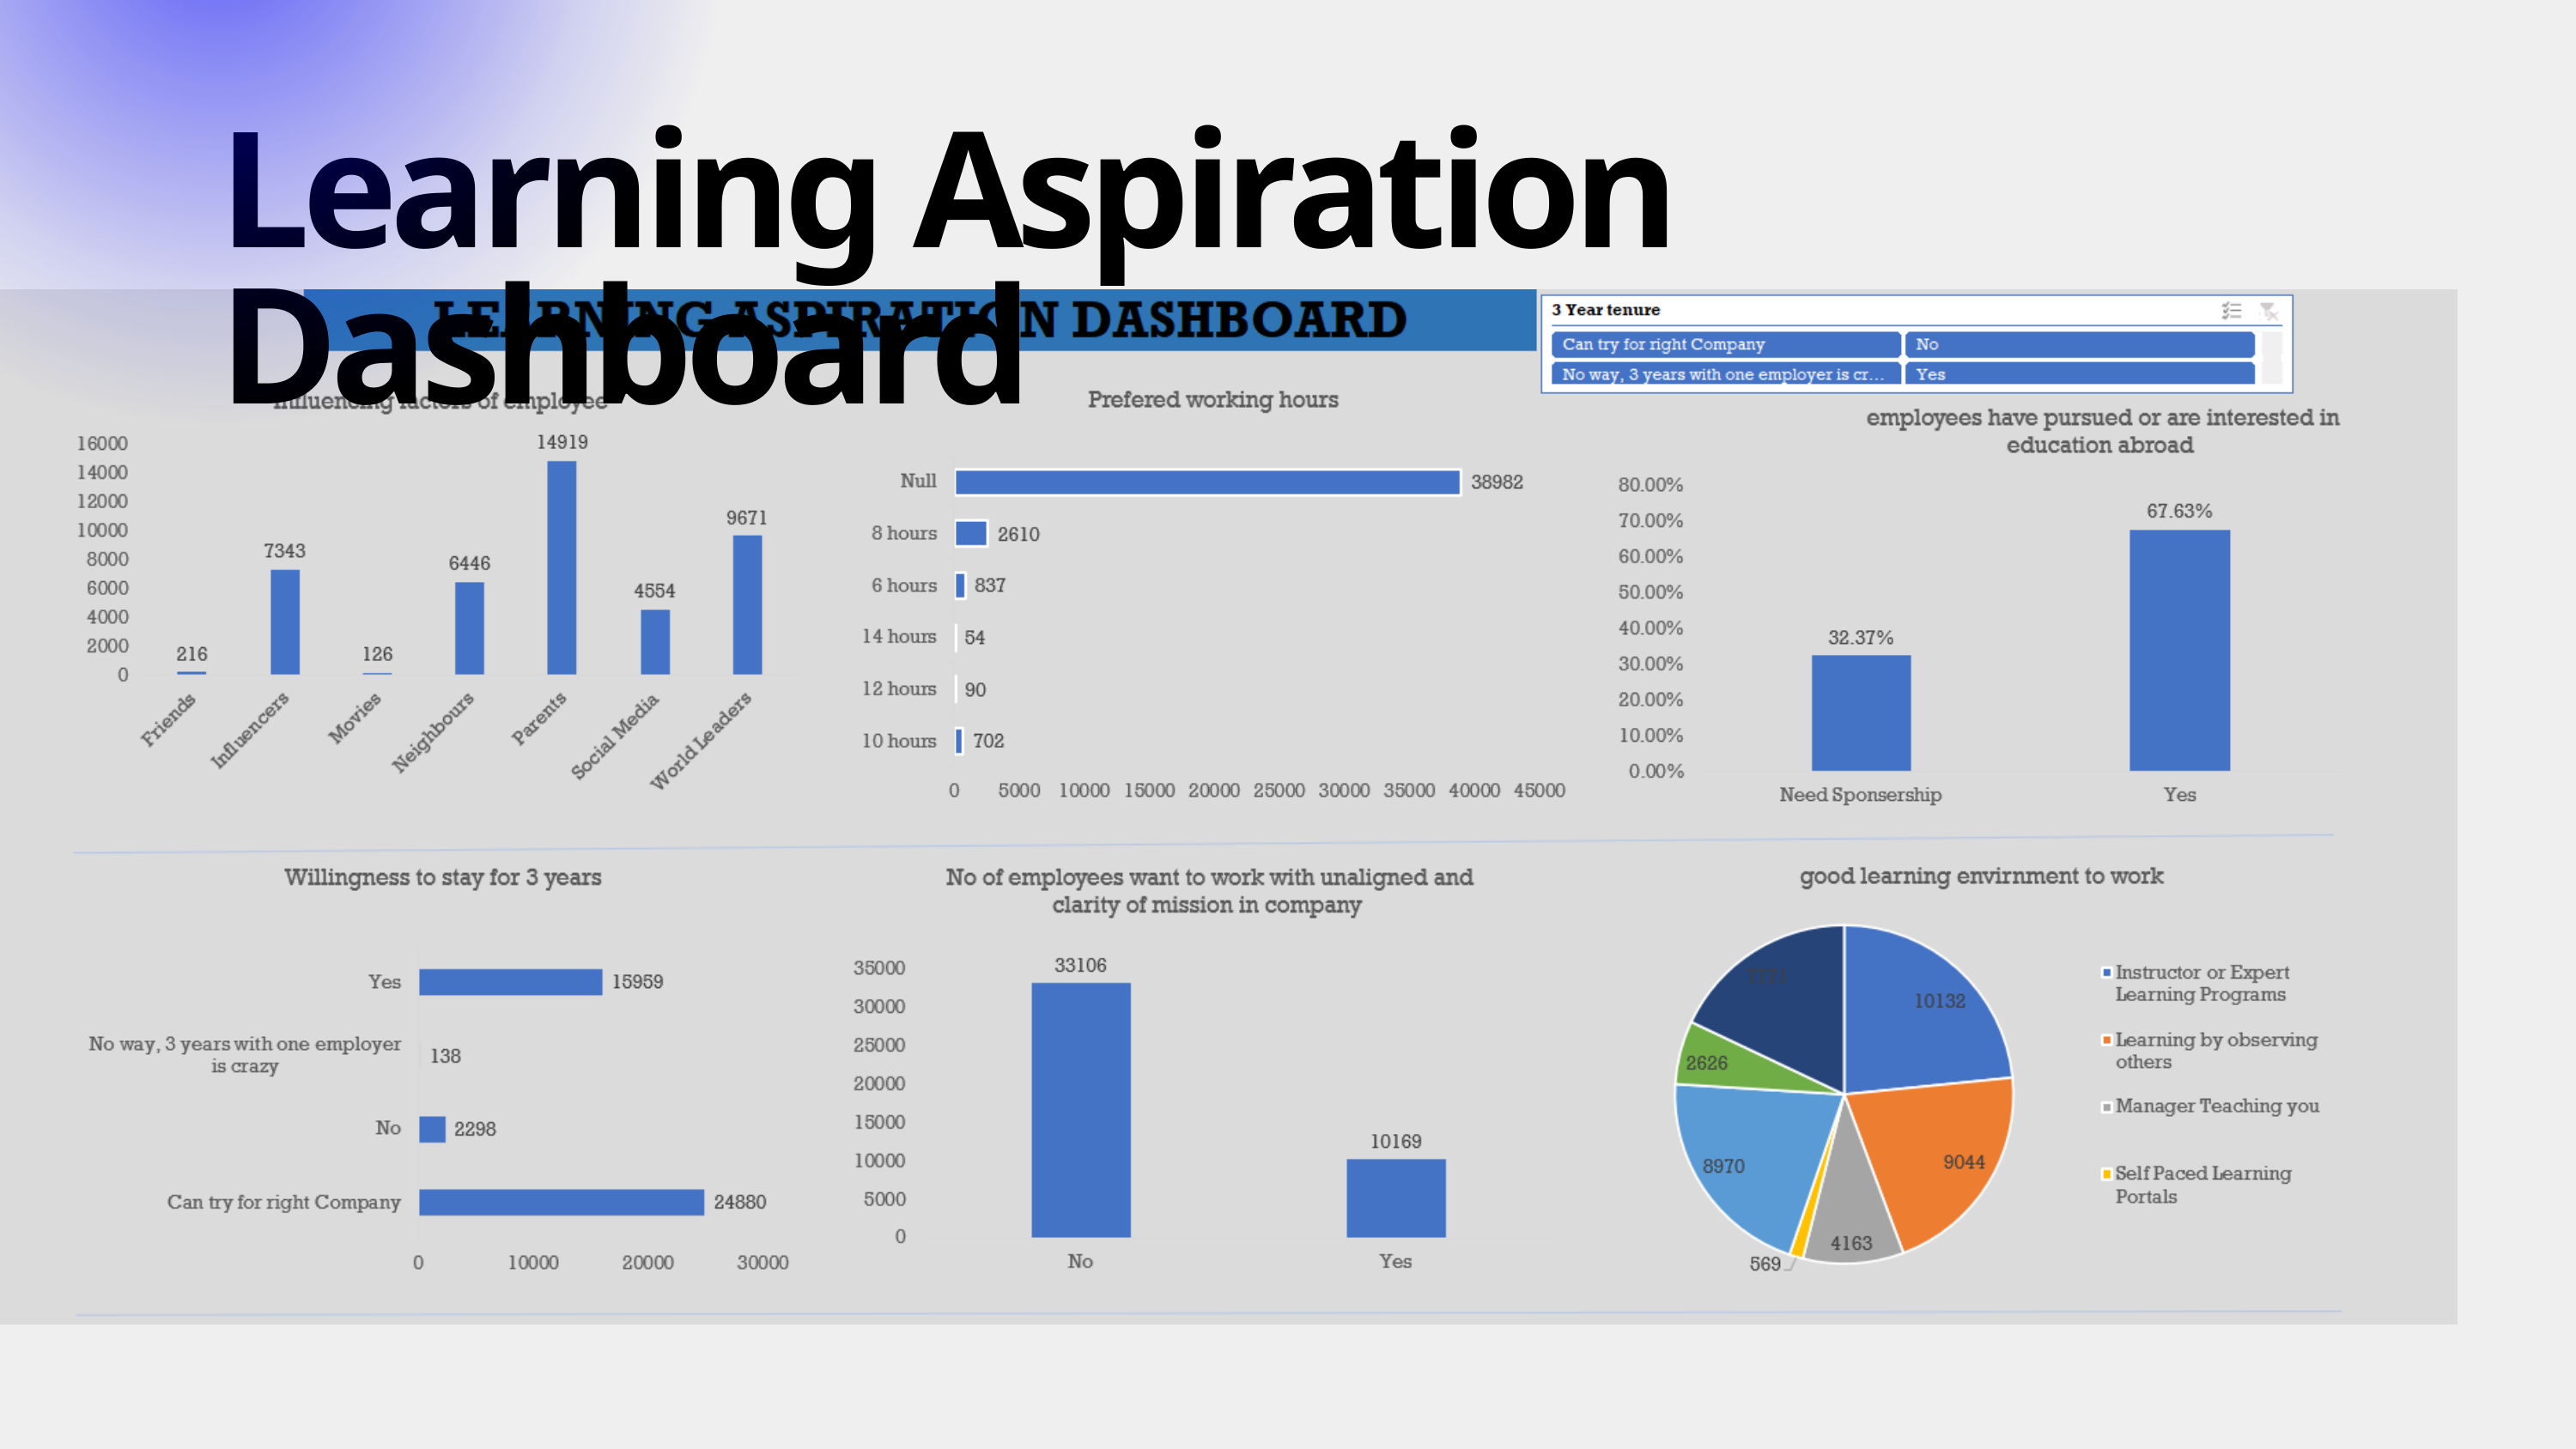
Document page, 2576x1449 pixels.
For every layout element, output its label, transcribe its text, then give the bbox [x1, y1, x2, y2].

text_box [0, 425, 2458, 1325]
text_box Learning Aspiration Dashboard [219, 124, 2462, 436]
text_box [0, 0, 729, 425]
